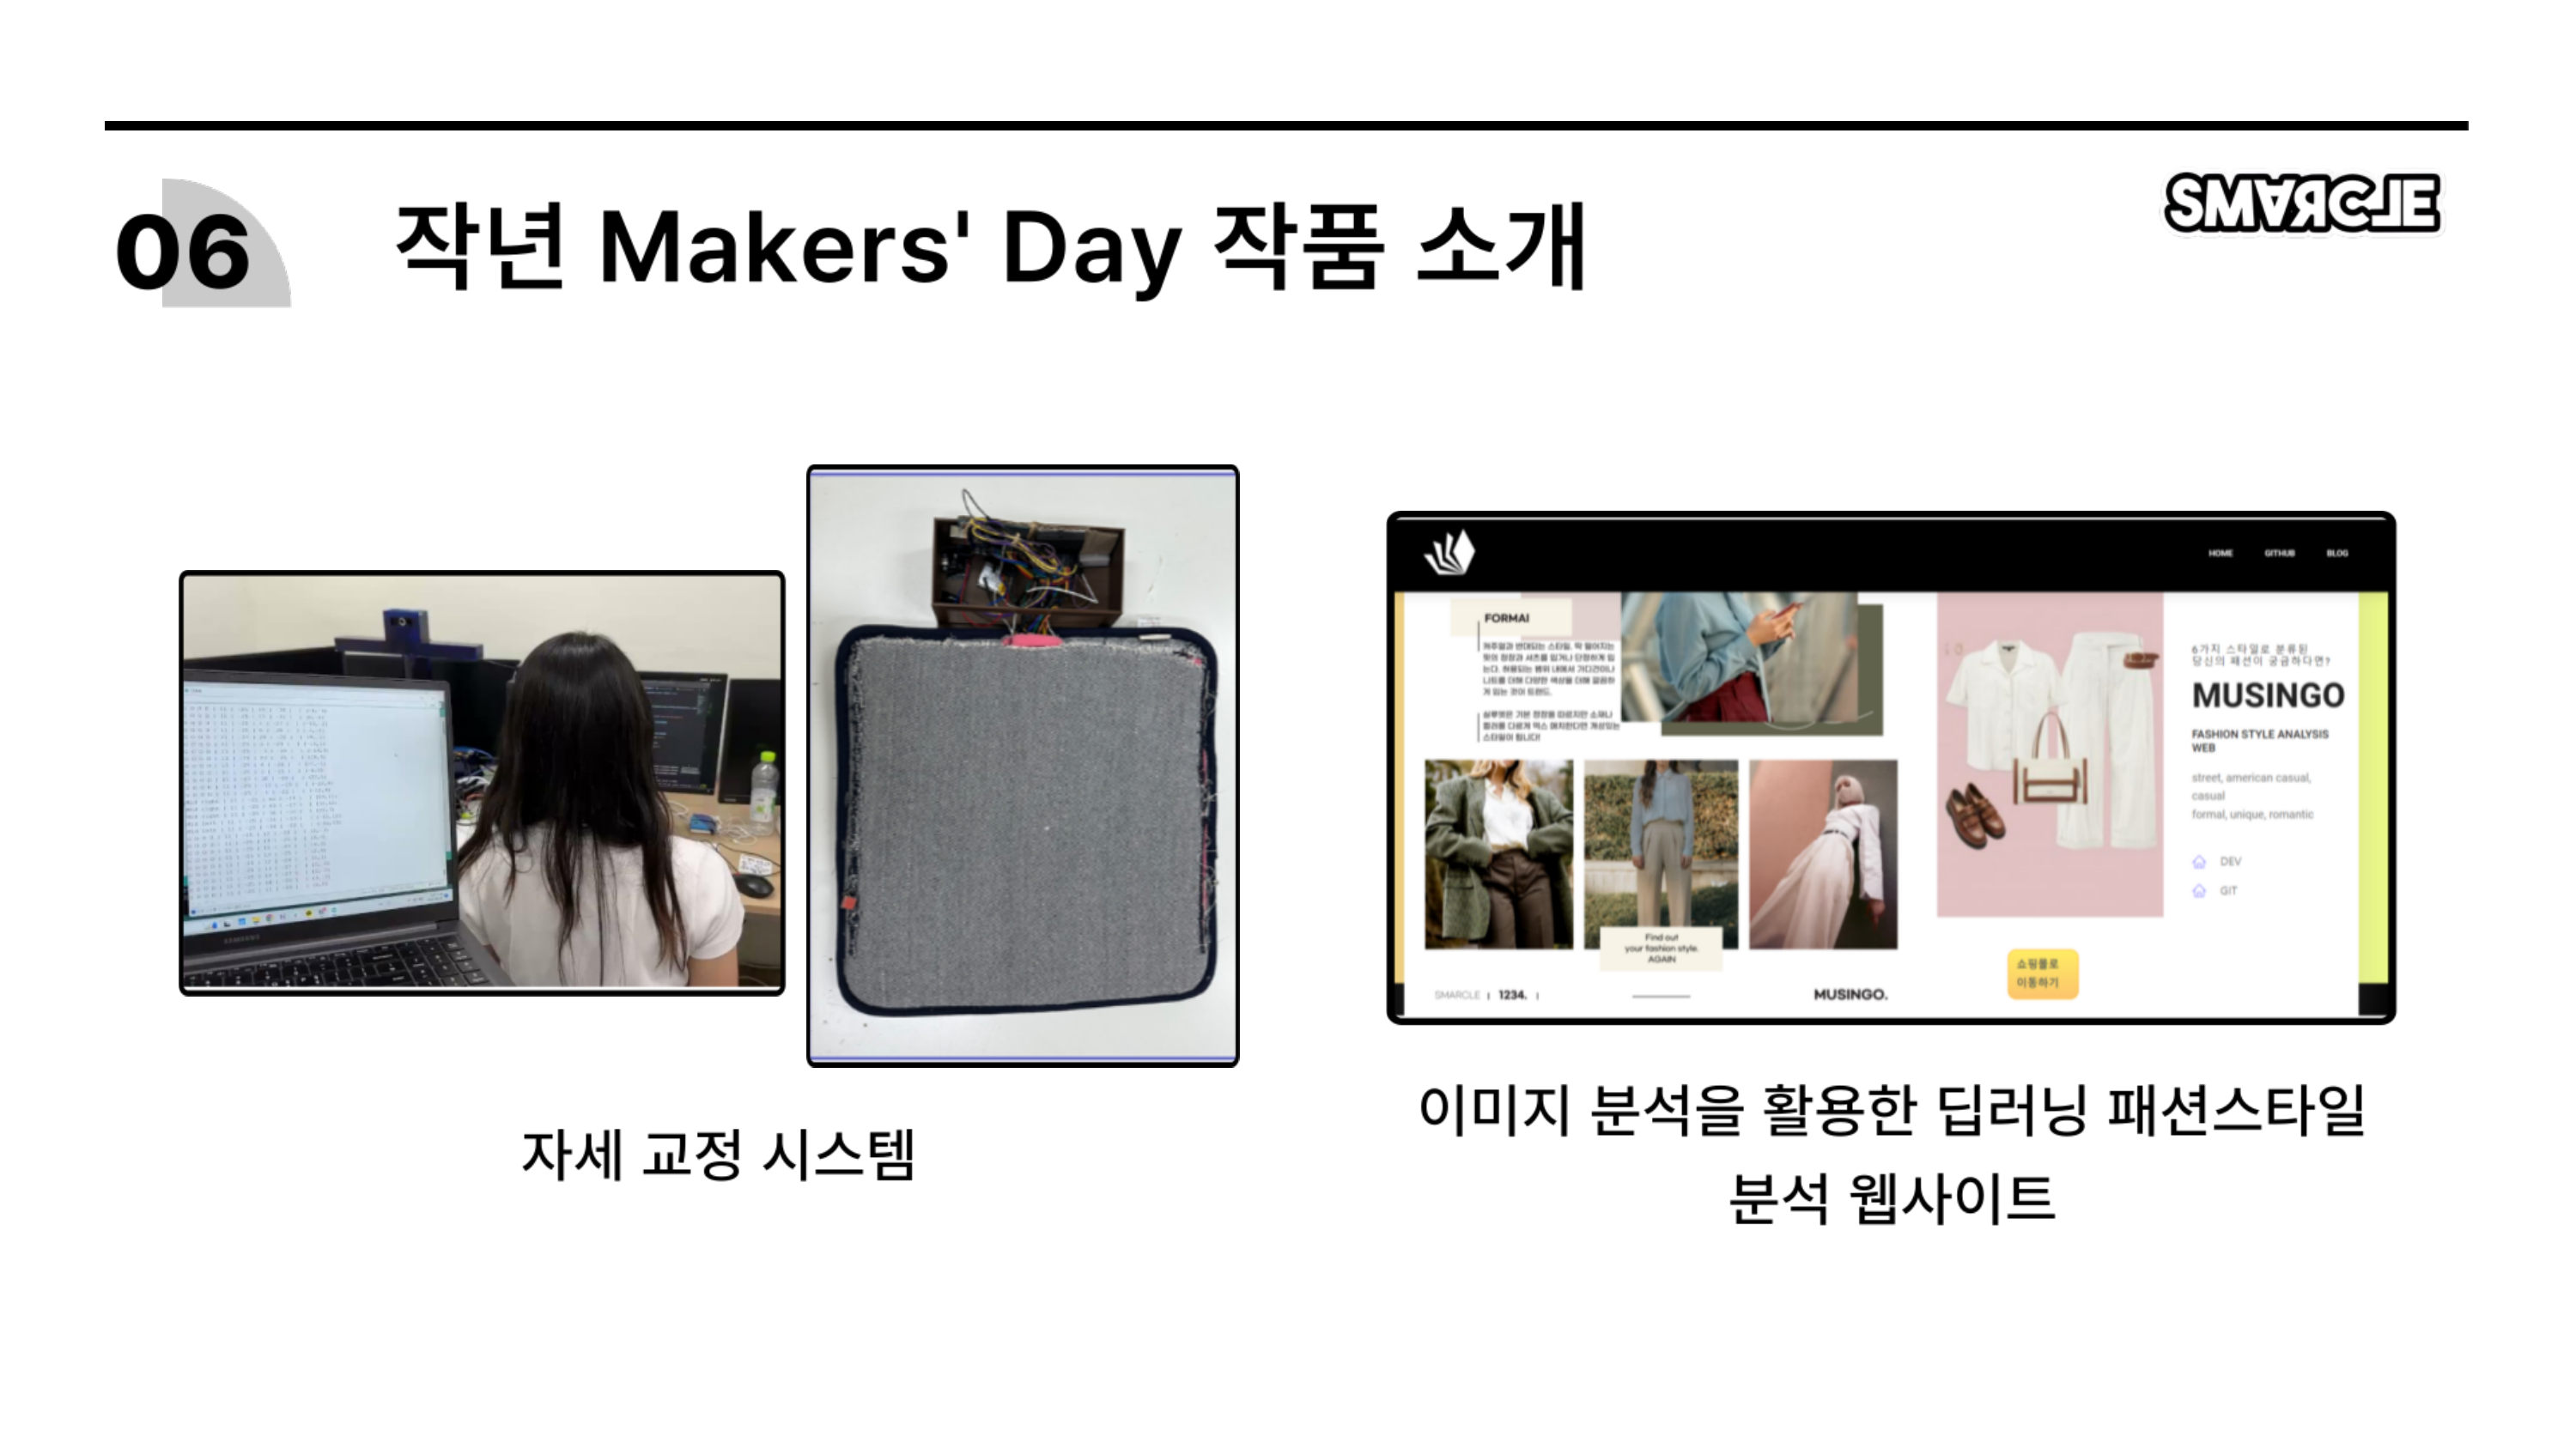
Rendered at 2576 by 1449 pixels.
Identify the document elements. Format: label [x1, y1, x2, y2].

picture [2149, 146, 2471, 255]
picture [0, 1090, 1289, 1251]
picture [1382, 1046, 2432, 1295]
picture [78, 118, 2470, 417]
picture [179, 570, 787, 997]
picture [364, 148, 2397, 1068]
